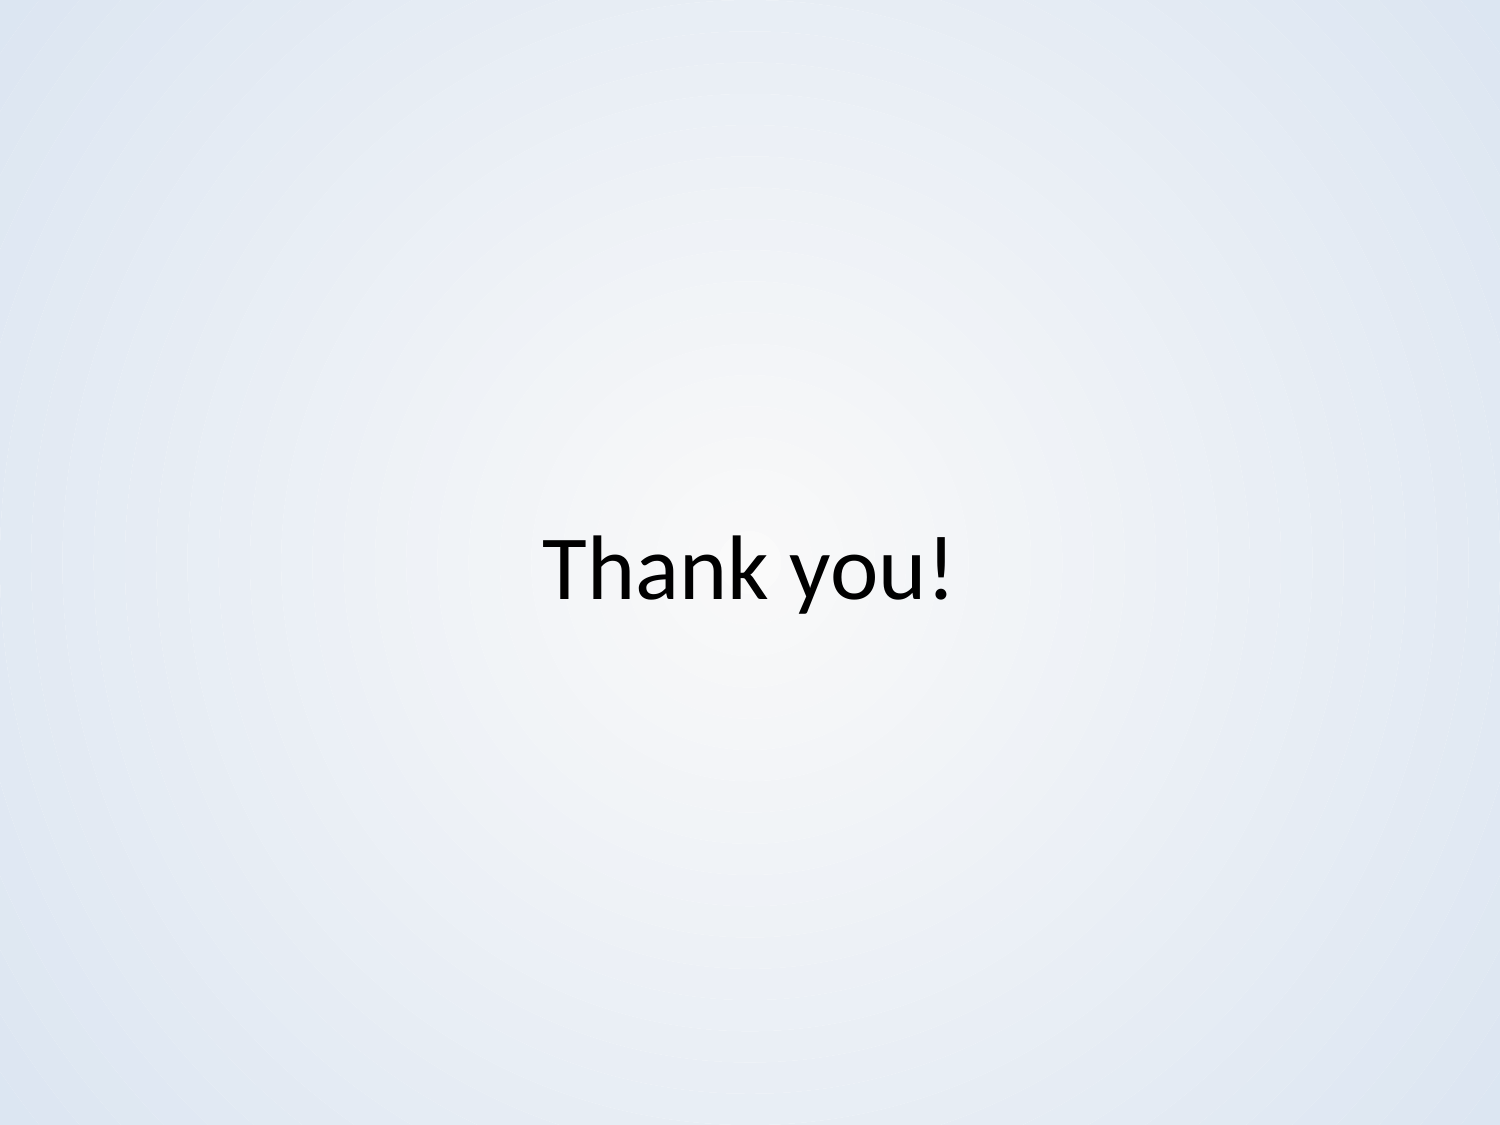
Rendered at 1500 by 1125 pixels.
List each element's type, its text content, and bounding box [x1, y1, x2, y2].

title Thank you! [112, 441, 1388, 683]
